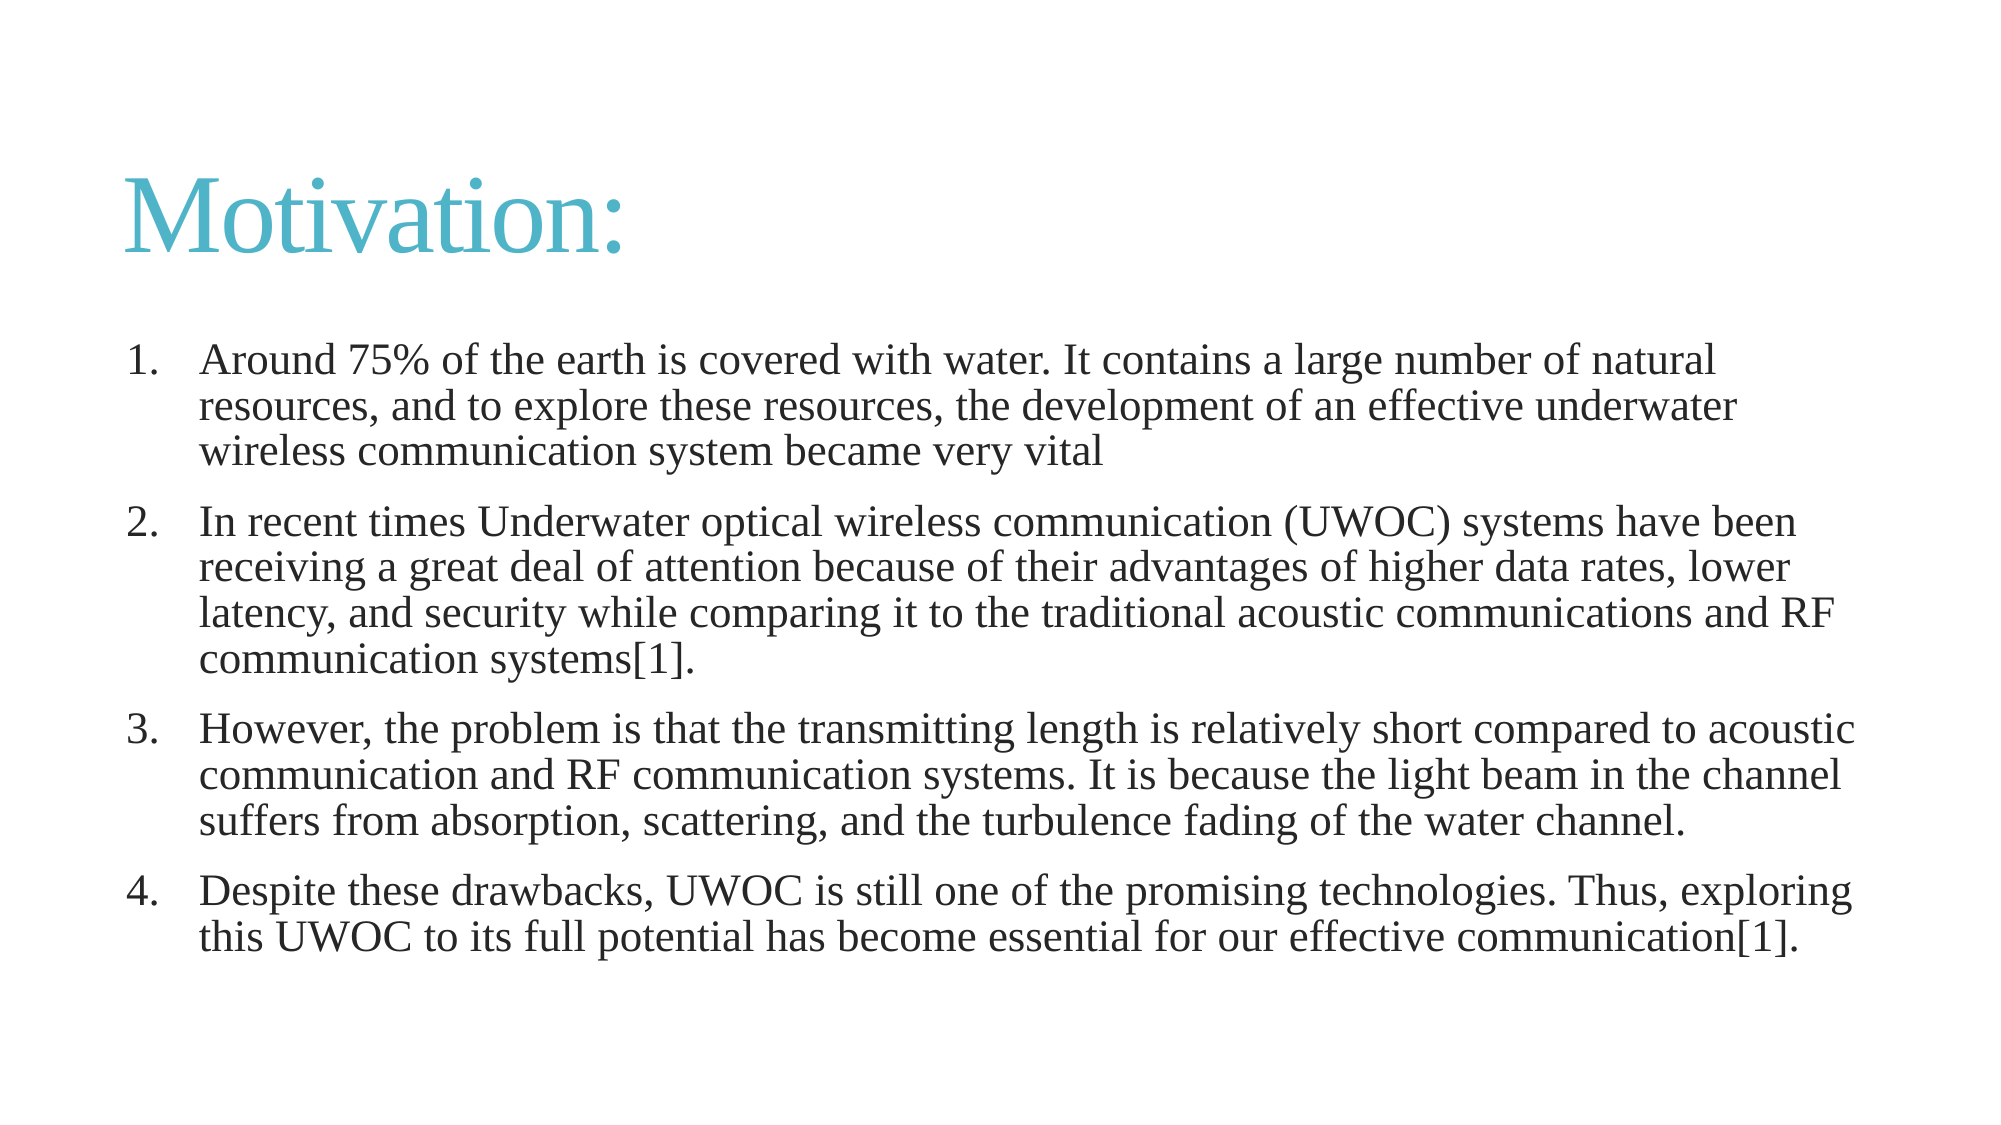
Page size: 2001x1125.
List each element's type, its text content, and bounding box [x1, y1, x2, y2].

list Around 75% of the earth is covered with water. It contains a large number of natural resources, and to explore these resources, the development of an effective underwater wireless communication system became very vital In recent times Underwater optical wireless communication (UWOC) systems have been receiving a great deal of attention because of their advantages of higher data rates, lower latency, and security while comparing it to the traditional acoustic communications and RF communication systems[1]. However, the problem is that the transmitting length is relatively short compared to acoustic communication and RF communication systems. It is because the light beam in the channel suffers from absorption, scattering, and the turbulence fading of the water channel. Despite these drawbacks, UWOC is still one of the promising technologies. Thus, exploring this UWOC to its full potential has become essential for our effective communication[1]. [111, 329, 1876, 1043]
title Motivation: [107, 81, 1875, 354]
